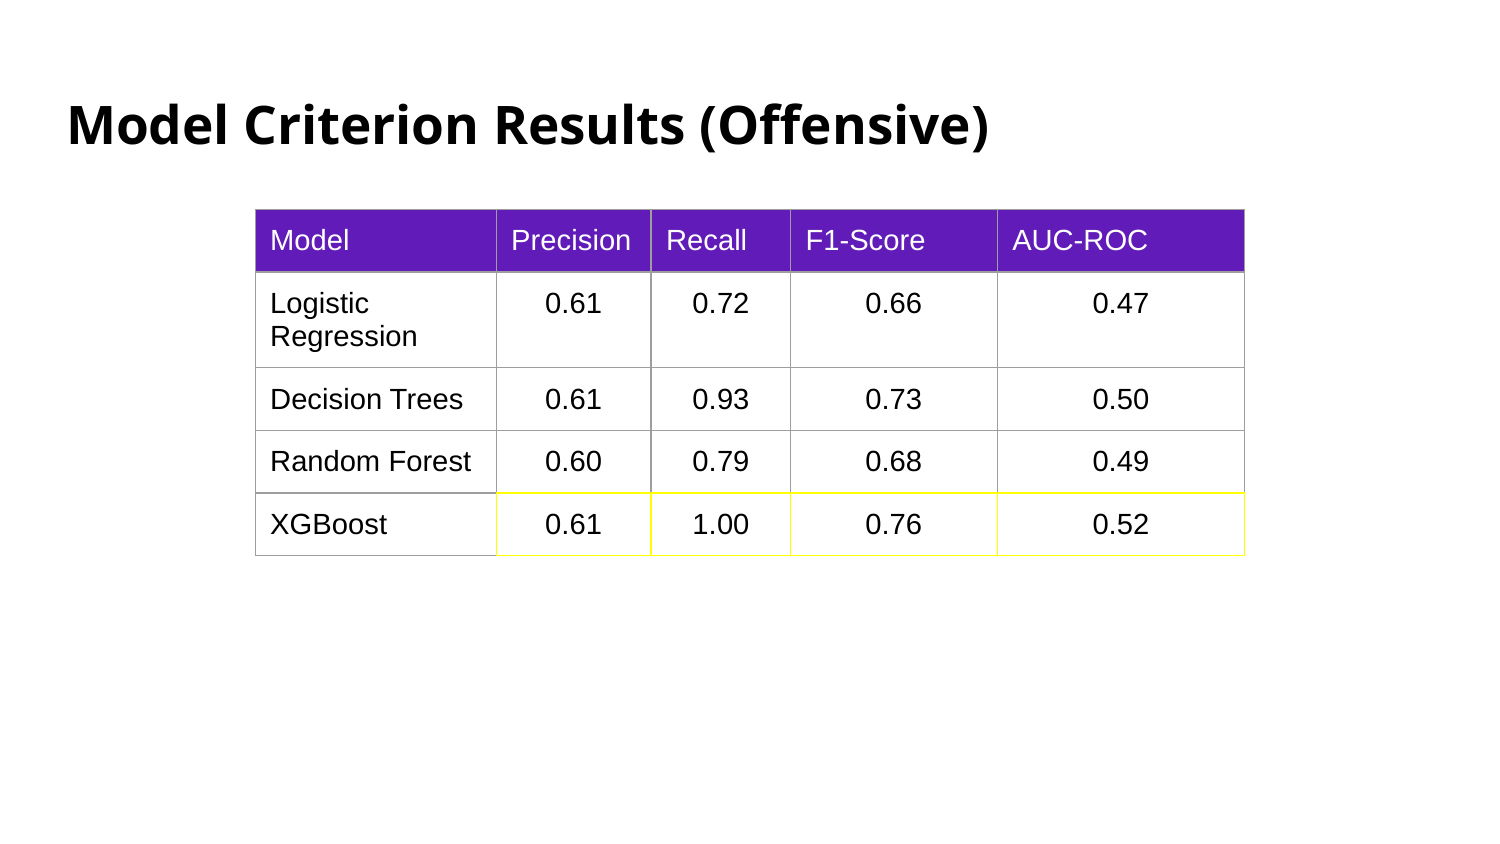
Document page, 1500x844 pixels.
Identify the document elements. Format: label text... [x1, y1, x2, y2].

table_cell Logistic Regression [256, 273, 496, 367]
table_cell 0.61 [497, 494, 650, 555]
table_cell 0.52 [998, 494, 1244, 555]
table_cell 0.93 [652, 368, 790, 430]
table_cell XGBoost [256, 494, 496, 555]
table_cell 0.68 [791, 431, 997, 492]
table_cell 0.72 [652, 273, 790, 367]
title Model Criterion Results (Offensive) [51, 72, 1449, 176]
table_header AUC-ROC [998, 210, 1244, 271]
table_header Precision [497, 210, 650, 271]
table_cell 0.50 [998, 368, 1244, 430]
table_cell 0.73 [791, 368, 997, 430]
table_header Recall [652, 210, 790, 271]
table_cell 0.61 [497, 273, 650, 367]
table_header F1-Score [791, 210, 997, 271]
table_cell 0.66 [791, 273, 997, 367]
table_cell 0.79 [652, 431, 790, 492]
table_cell 1.00 [652, 494, 790, 555]
table_cell 0.61 [497, 368, 650, 430]
table_cell Random Forest [256, 431, 496, 492]
table_cell 0.76 [791, 494, 997, 555]
table_cell 0.49 [998, 431, 1244, 492]
table_cell Decision Trees [256, 368, 496, 430]
table_cell 0.60 [497, 431, 650, 492]
table_header Model [256, 210, 496, 271]
table_cell 0.47 [998, 273, 1244, 367]
